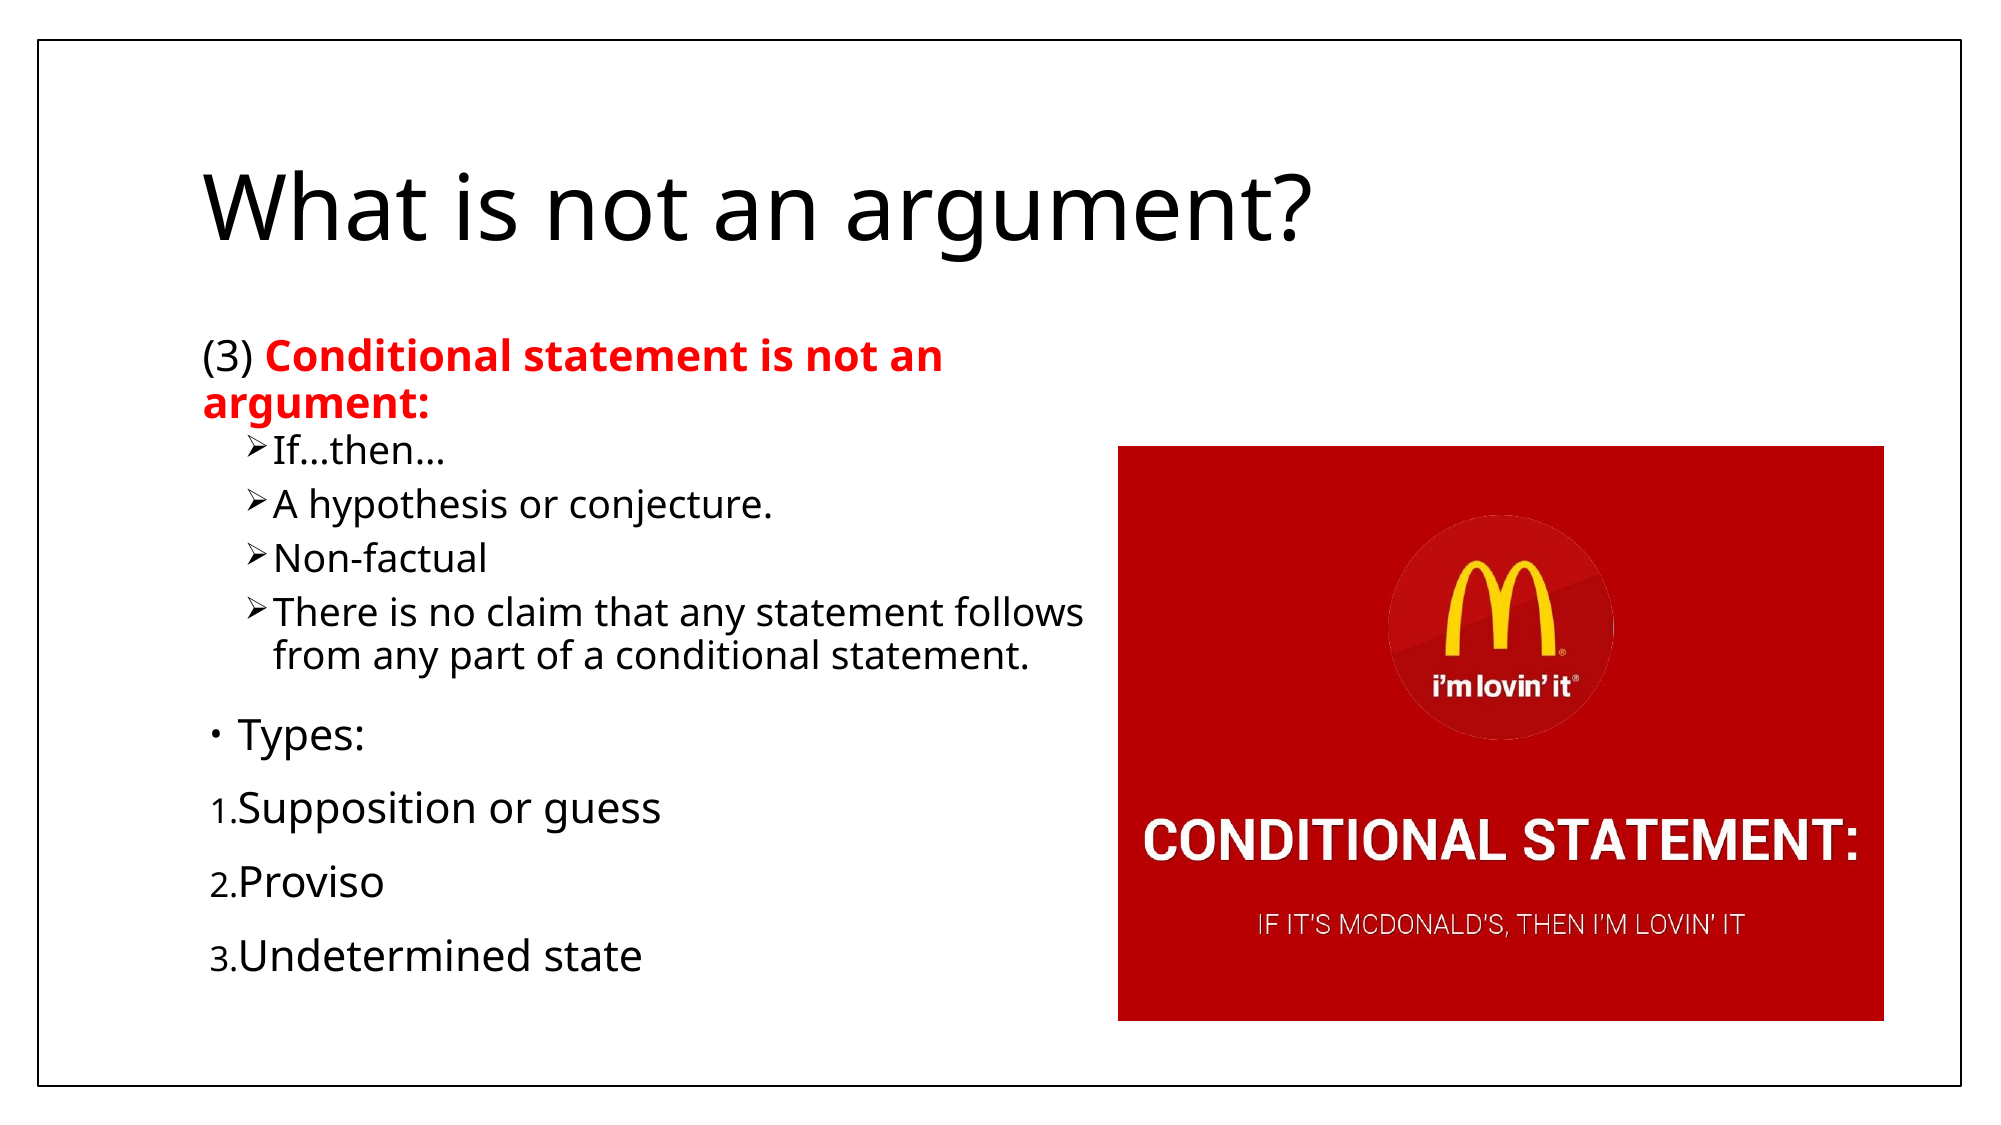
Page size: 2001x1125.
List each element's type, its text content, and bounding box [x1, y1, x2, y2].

list (3) Conditional statement is not an argument: If…then… A hypothesis or conjecture. Non-factual There is no claim that any statement follows from any part of a conditional statement. Types: Supposition or guess Proviso Undetermined state [187, 327, 1119, 1025]
title What is not an argument? [187, 99, 1808, 323]
picture [1117, 445, 1885, 1021]
